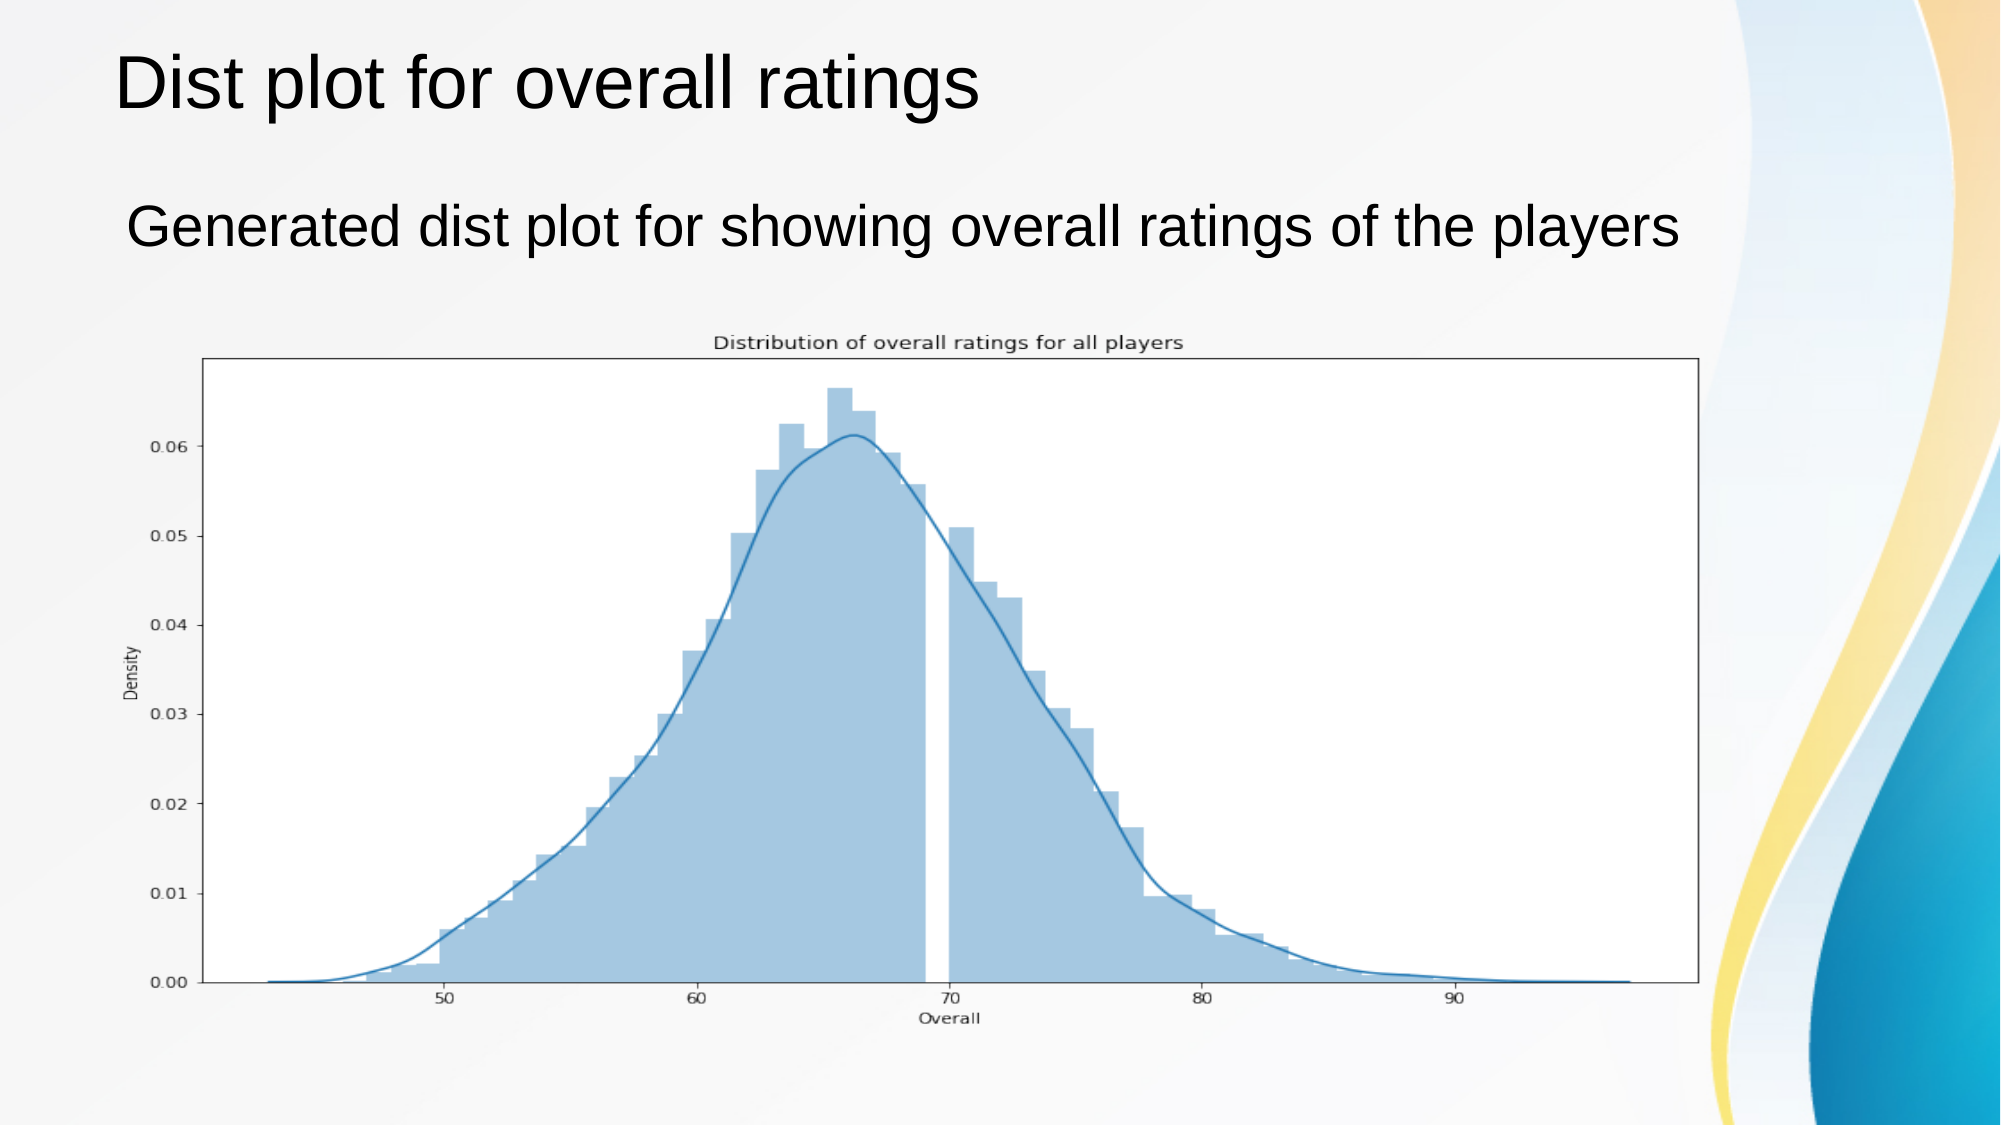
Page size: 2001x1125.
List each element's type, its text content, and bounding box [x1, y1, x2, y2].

picture [0, 0, 2001, 1125]
list Generated dist plot for showing overall ratings of the players [111, 180, 1901, 338]
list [111, 325, 1709, 1037]
title Dist plot for overall ratings [99, 30, 1901, 127]
